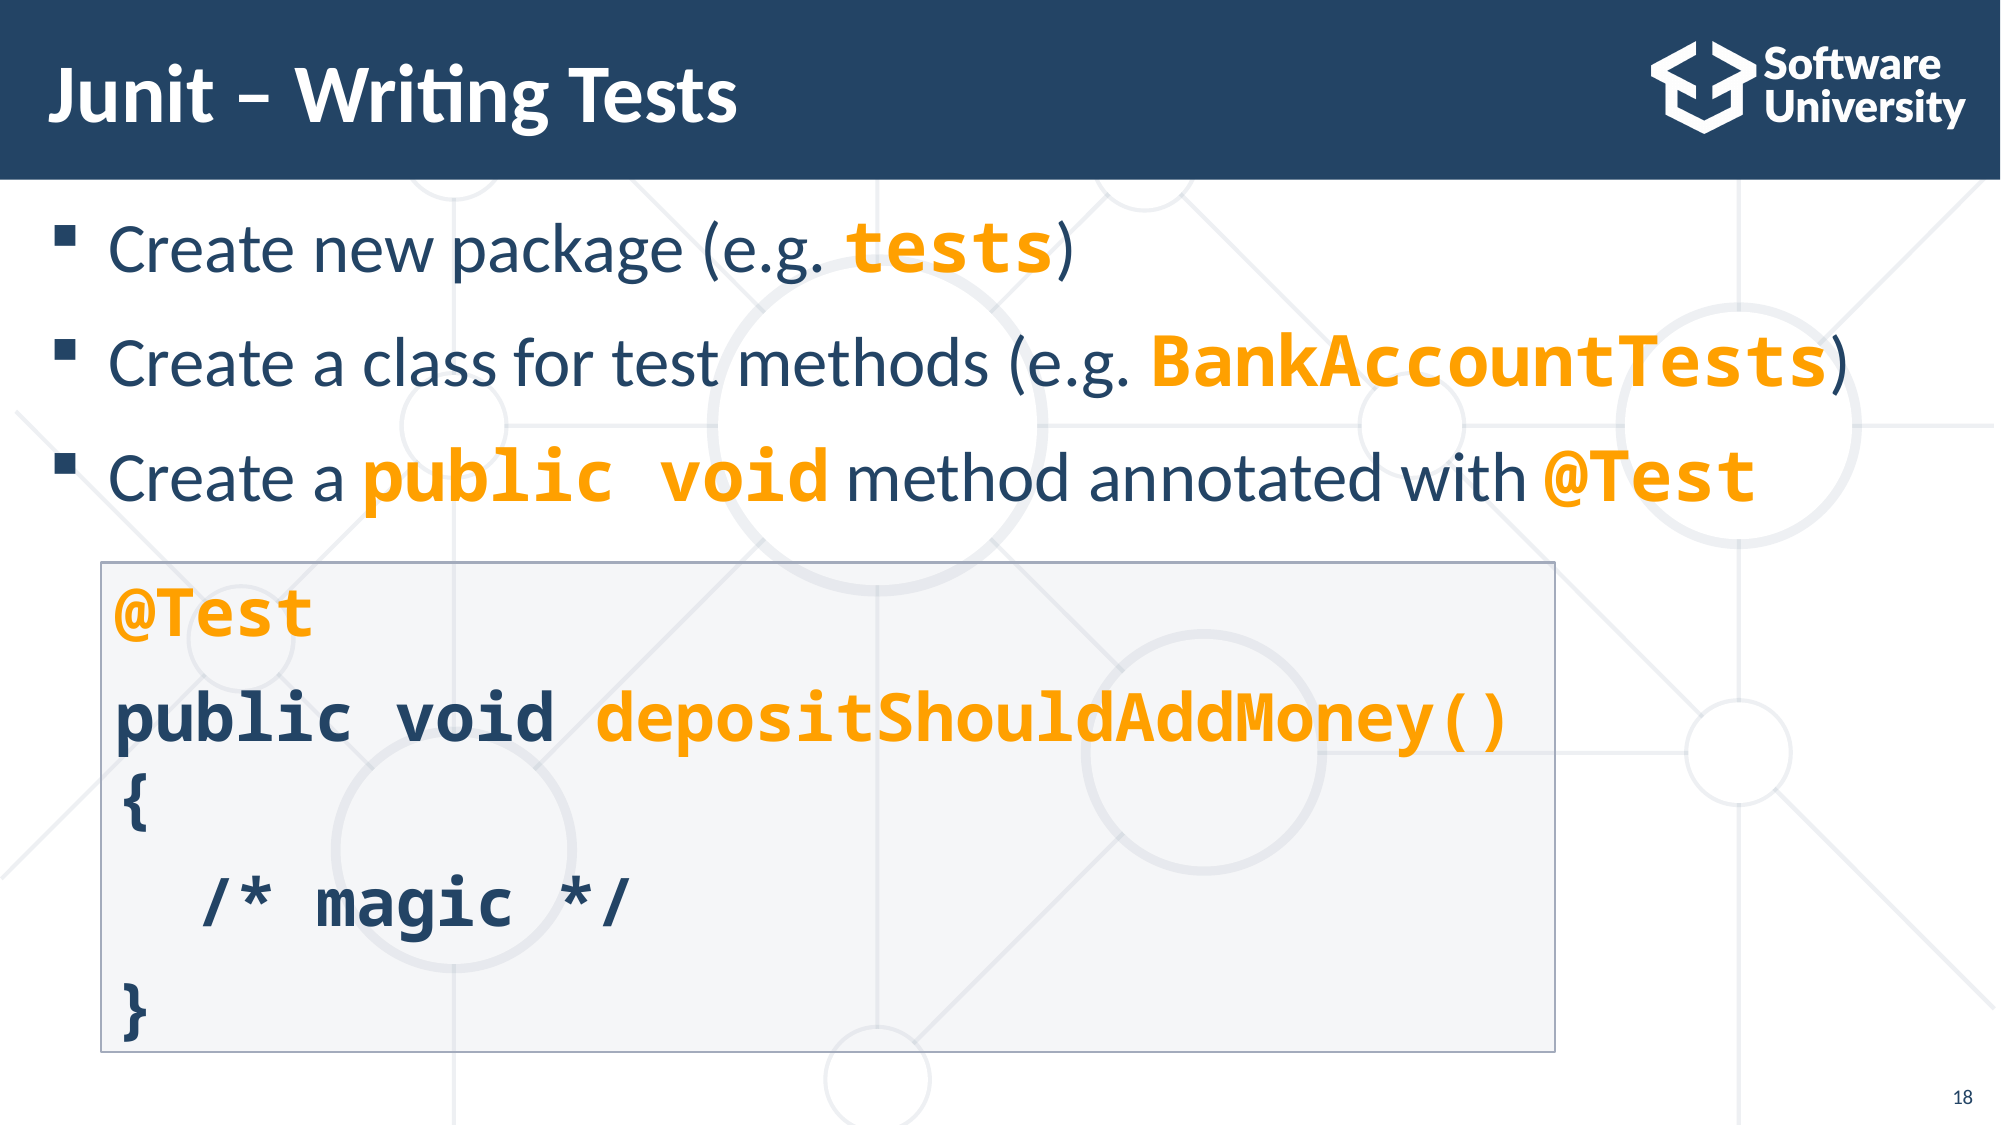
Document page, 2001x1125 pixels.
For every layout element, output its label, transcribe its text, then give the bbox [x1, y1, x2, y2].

slide_number 18 [1927, 1067, 1989, 1117]
list Create new package (e.g. tests) Create a class for test methods (e.g. BankAccountTests) Create a public void method annotated with @Test [31, 196, 1970, 1104]
title Junit – Writing Tests [31, 16, 1625, 162]
text_box @Test public void depositShouldAddMoney() { /* magic */ } [101, 562, 1555, 1052]
picture [1651, 41, 1966, 134]
